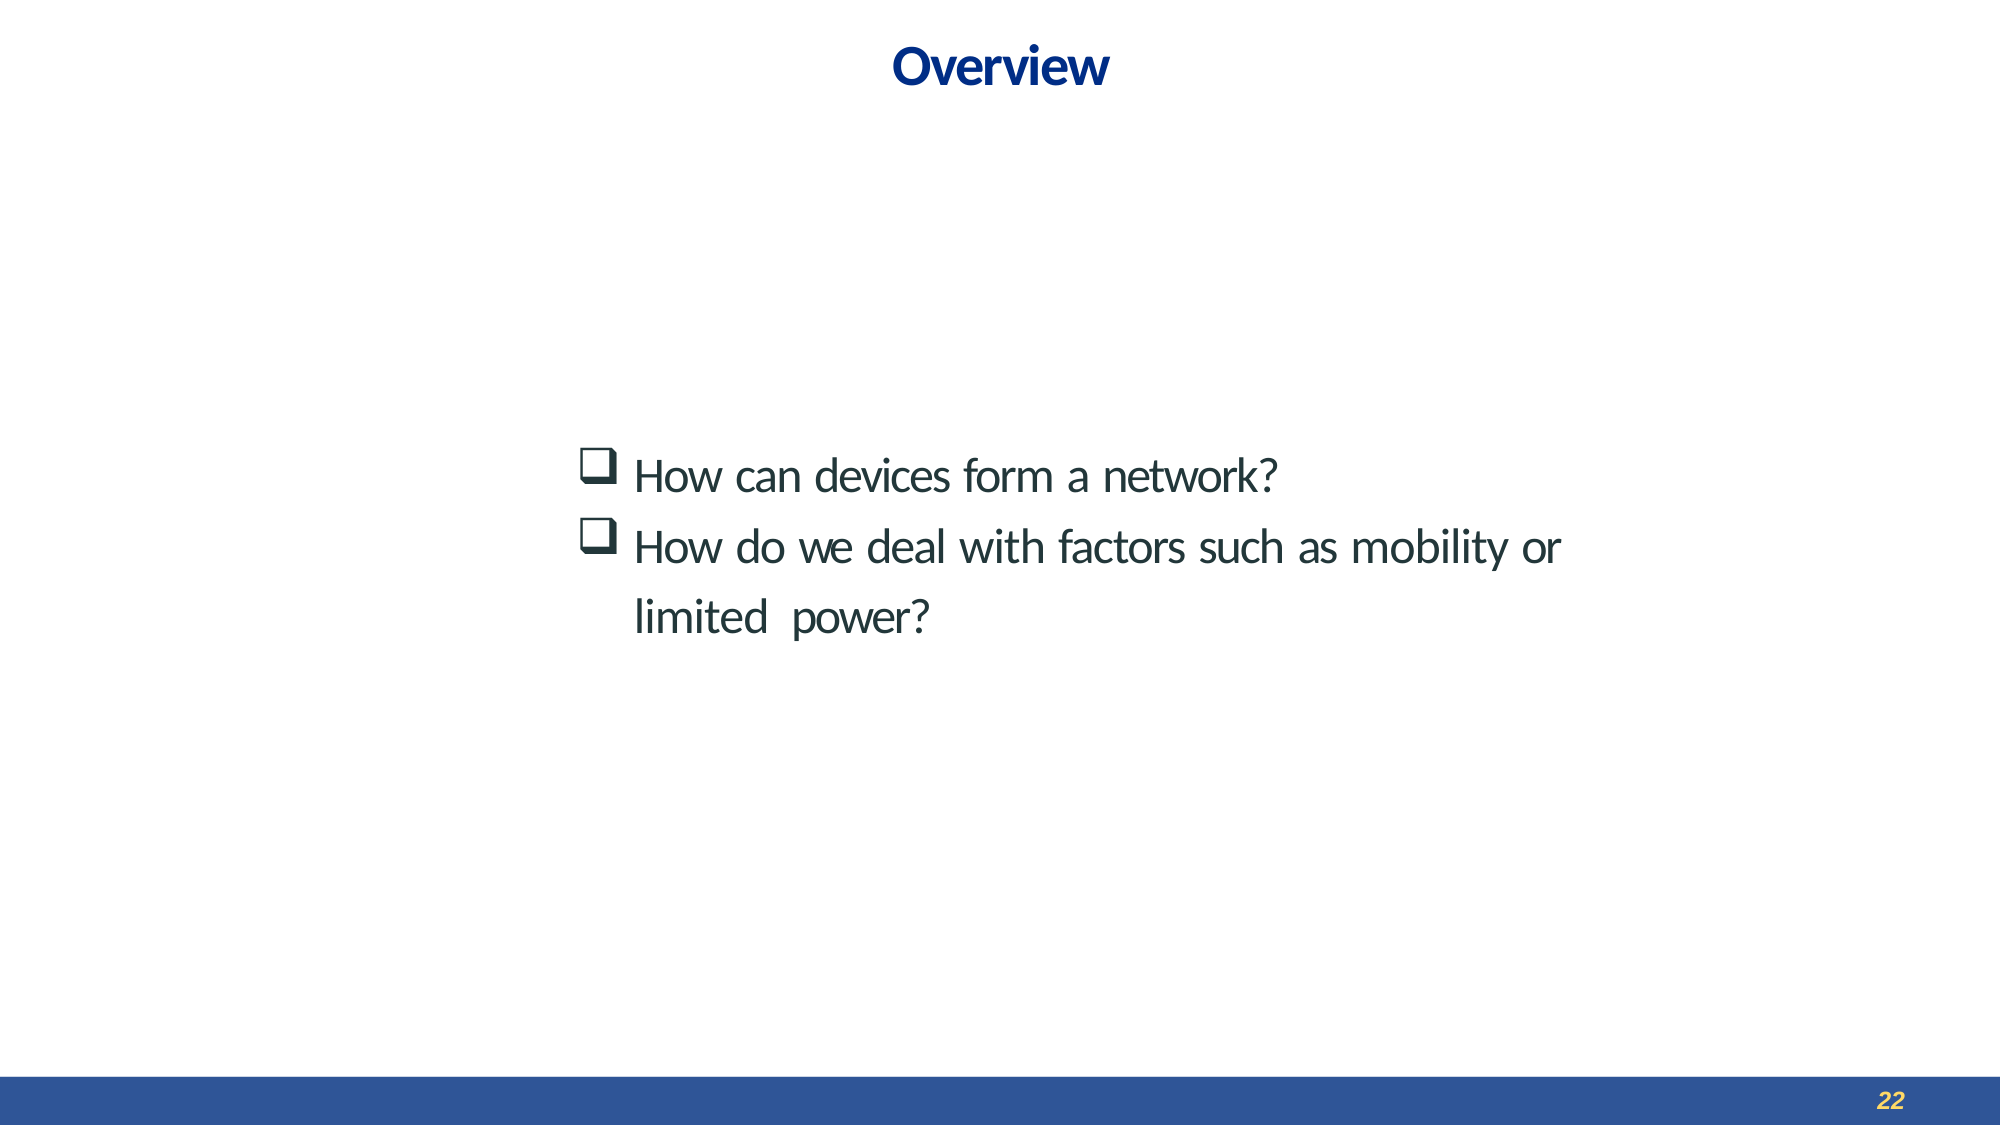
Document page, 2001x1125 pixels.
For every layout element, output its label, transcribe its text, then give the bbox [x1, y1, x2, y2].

title Overview [137, 0, 1863, 156]
text_box How can devices form a network? How do we deal with factors such as mobility or limited power? [572, 428, 1687, 644]
